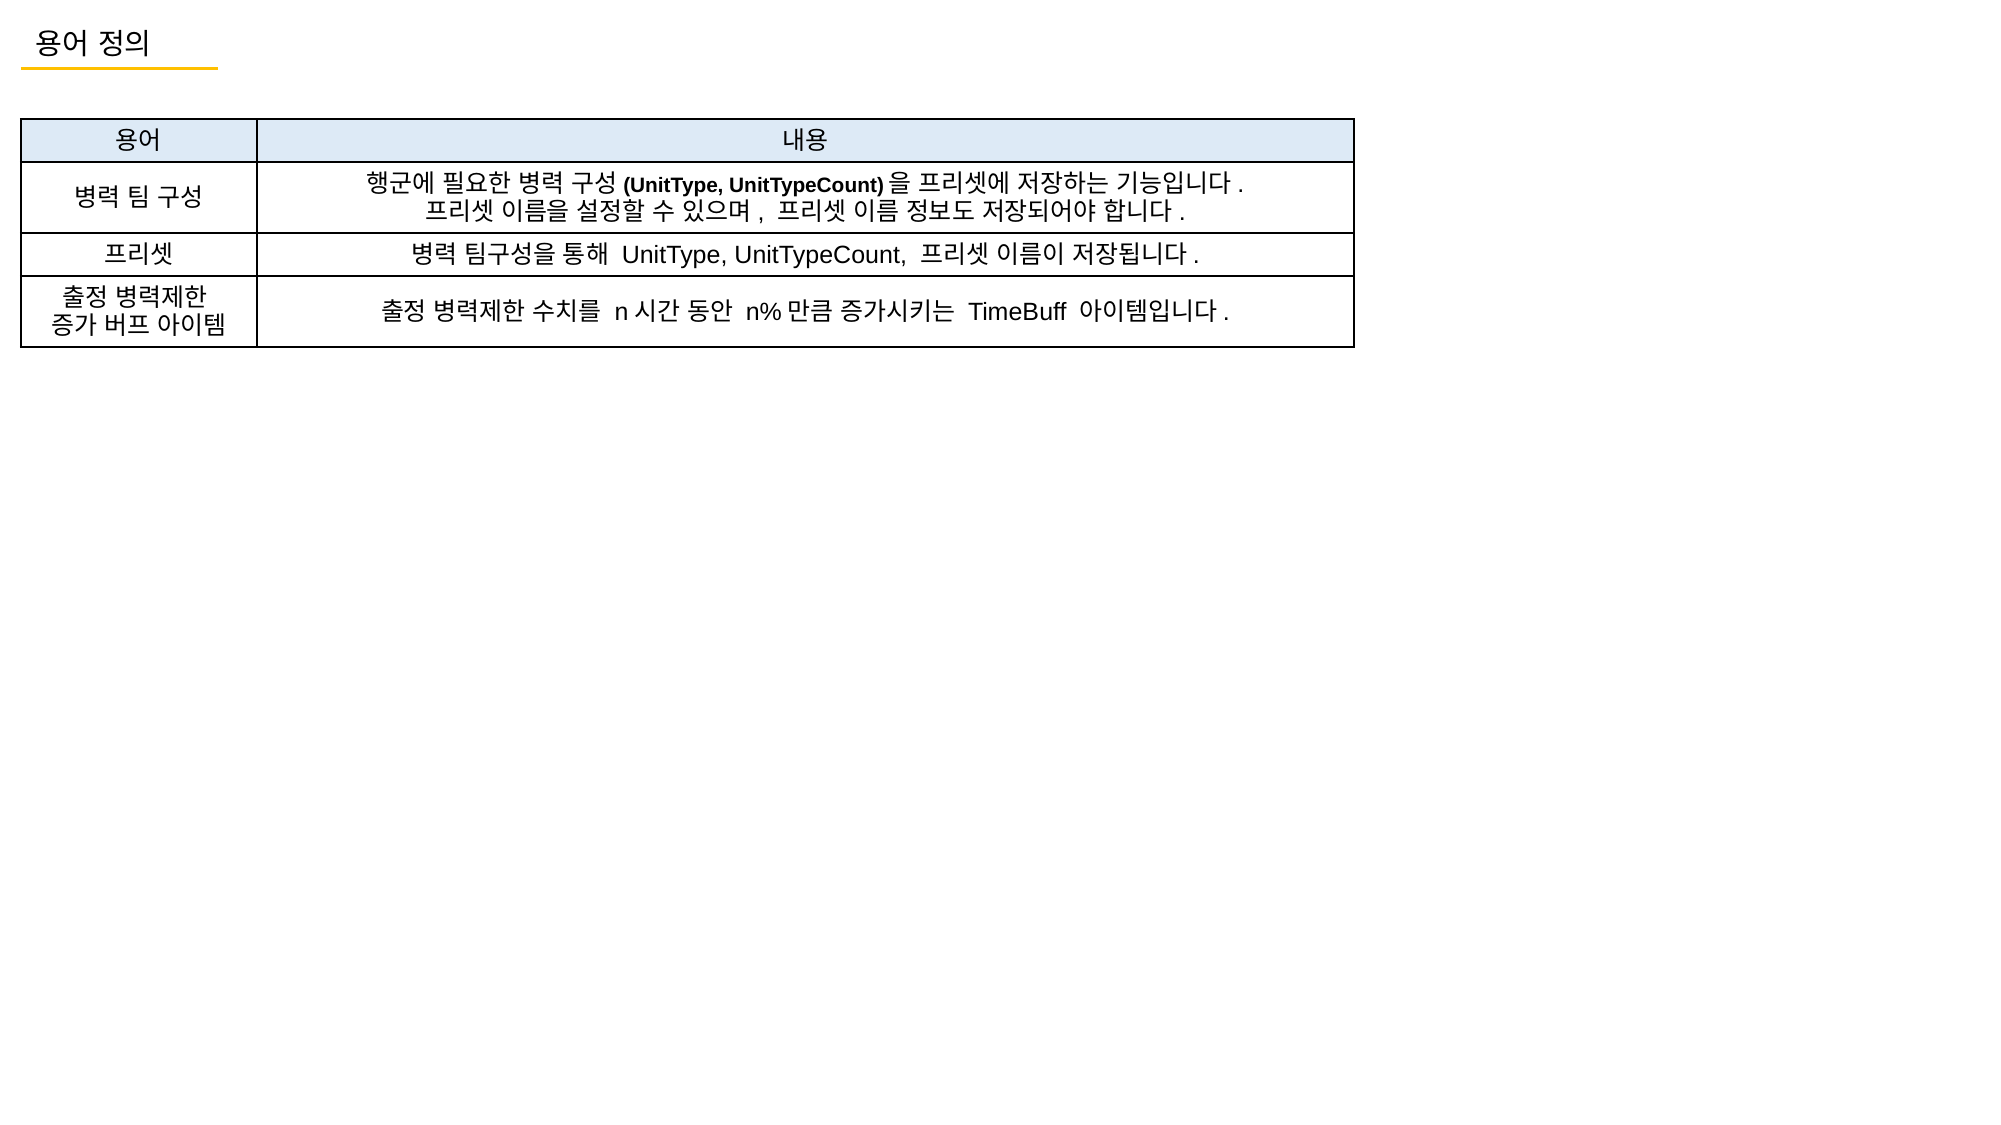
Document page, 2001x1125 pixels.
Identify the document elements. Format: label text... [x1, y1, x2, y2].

table_cell 출정 병력제한 증가 버프 아이템 [22, 277, 256, 346]
table_cell 병력 팀 구성 [22, 163, 256, 232]
table_cell 병력 팀구성을 통해 UnitType, UnitTypeCount, 프리셋 이름이 저장됩니다. [258, 234, 1353, 275]
table_header 용어 [22, 120, 256, 161]
table_cell 행군에 필요한 병력 구성(UnitType, UnitTypeCount)을 프리셋에 저장하는 기능입니다. 프리셋 이름을 설정할 수 있으며, 프리셋 이름 정보도 저장되어야 합니다. [258, 163, 1353, 232]
text_box 용어 정의 [20, 18, 180, 67]
table_header 내용 [258, 120, 1353, 161]
table_cell 출정 병력제한 수치를 n시간 동안 n%만큼 증가시키는 TimeBuff 아이템입니다. [258, 277, 1353, 346]
table_cell 프리셋 [22, 234, 256, 275]
